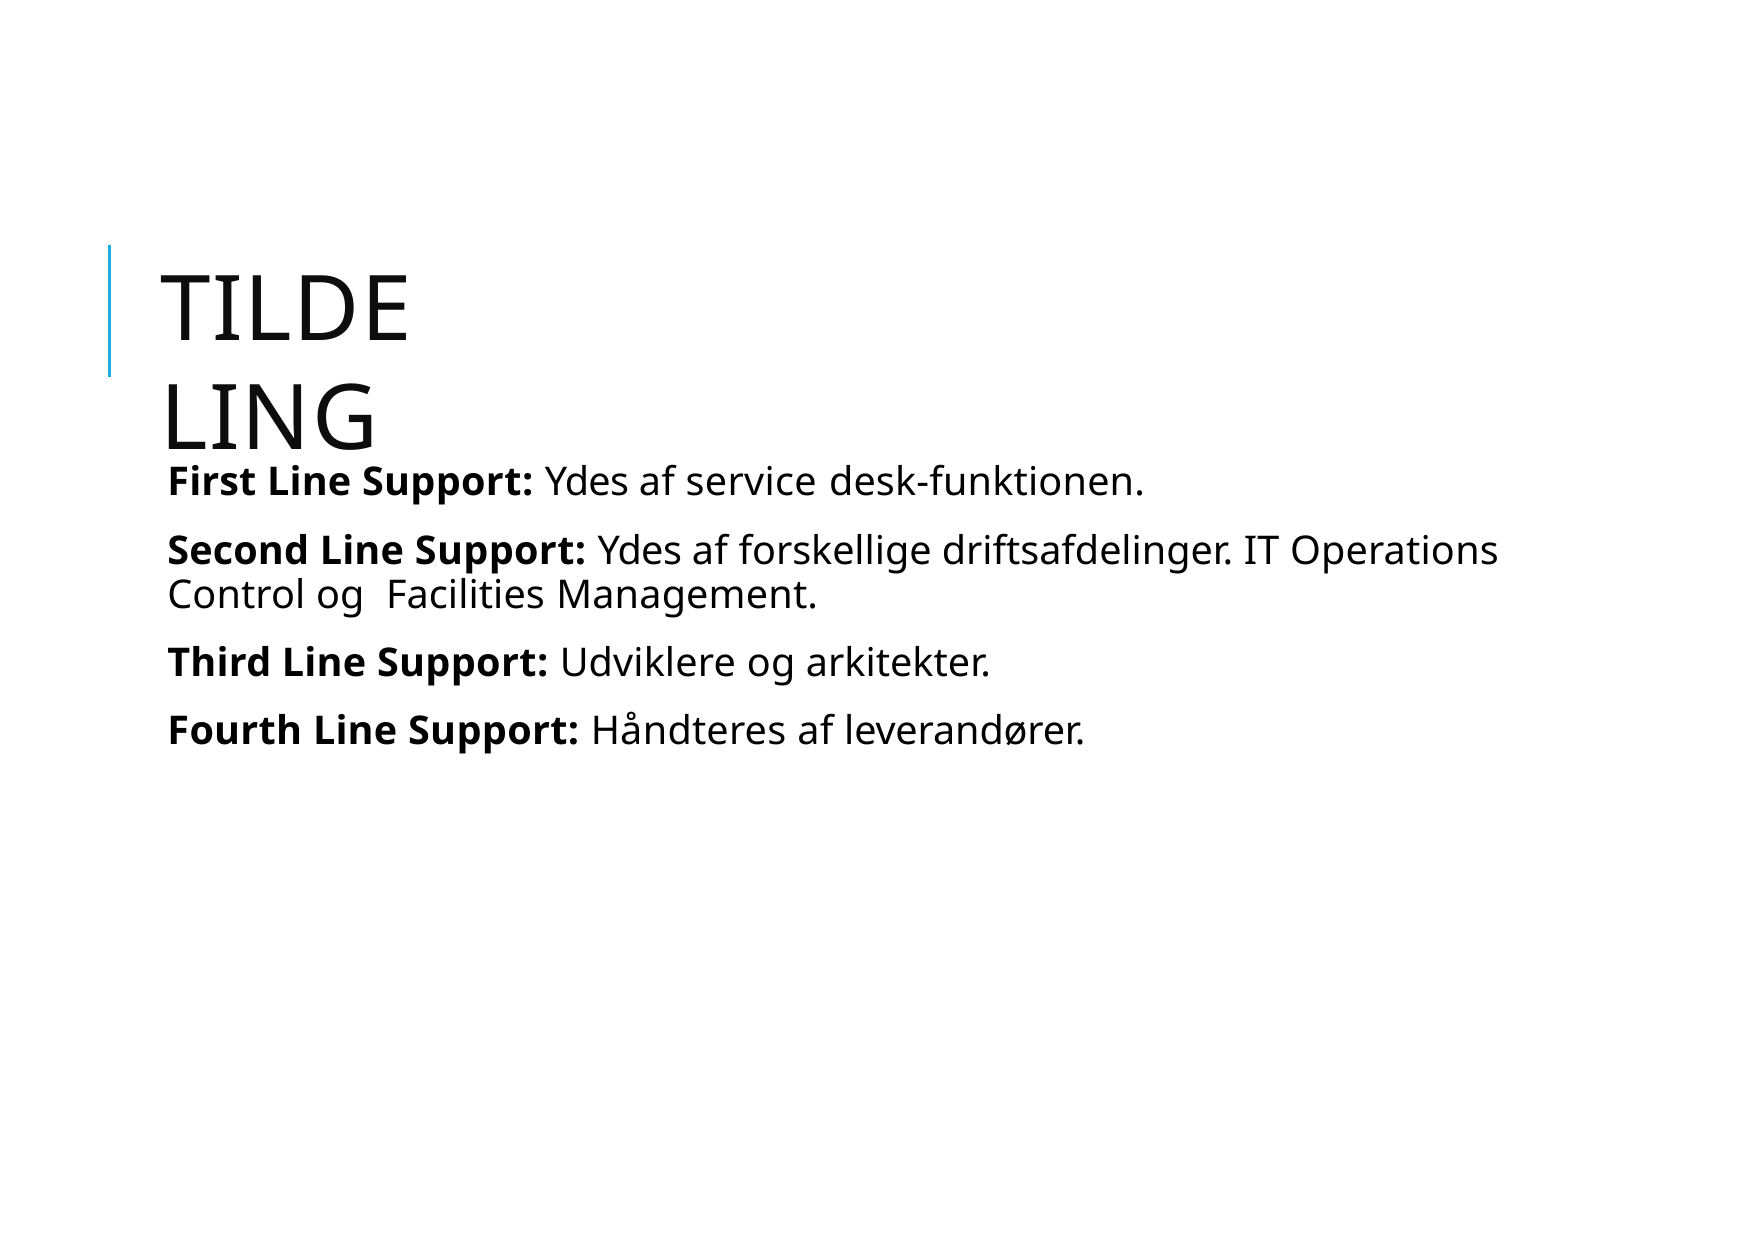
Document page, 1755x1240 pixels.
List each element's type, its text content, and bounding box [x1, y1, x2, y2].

title TILDELING [158, 247, 451, 468]
text_box First Line Support: Ydes af service desk-funktionen. Second Line Support: Ydes af forskellige driftsafdelinger. IT Operations Control og Facilities Management. Third Line Support: Udviklere og arkitekter. Fourth Line Support: Håndteres af leverandører. [165, 431, 1503, 753]
